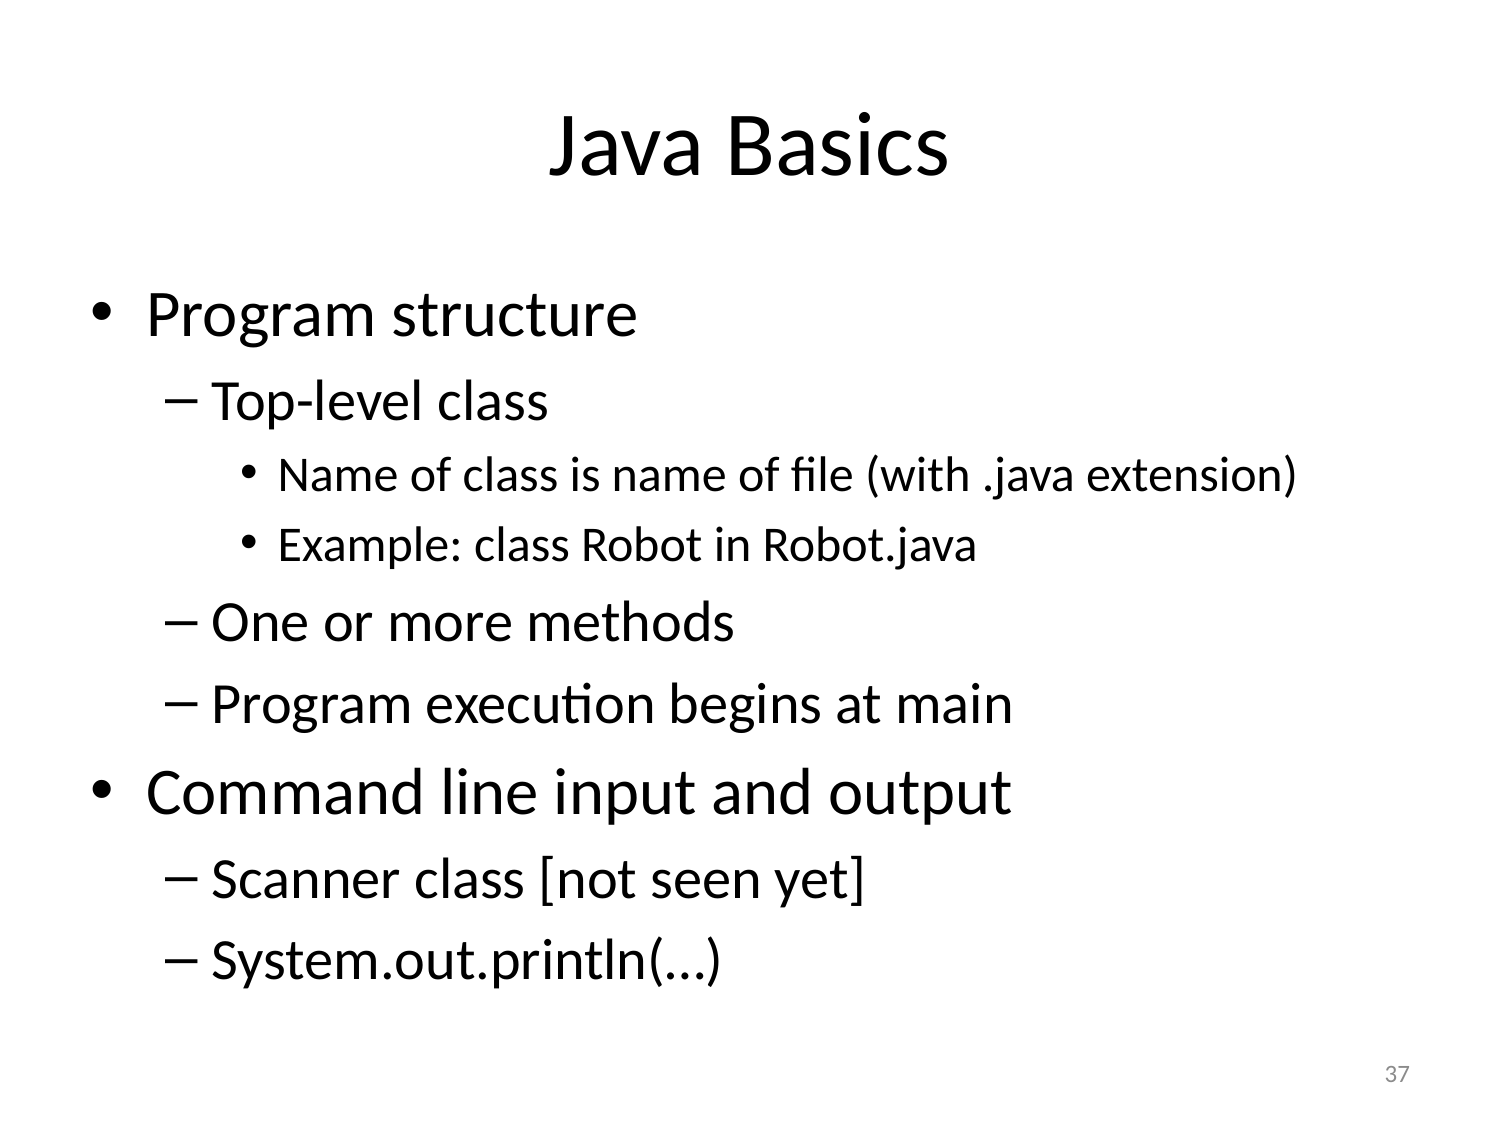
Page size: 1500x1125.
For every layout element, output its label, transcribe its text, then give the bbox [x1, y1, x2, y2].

list Program structure Top-level class Name of class is name of file (with .java extension) Example: class Robot in Robot.java One or more methods Program execution begins at main Command line input and output Scanner class [not seen yet] System.out.println(…) [75, 262, 1425, 1005]
slide_number 37 [1074, 1042, 1425, 1103]
title Java Basics [75, 45, 1425, 233]
